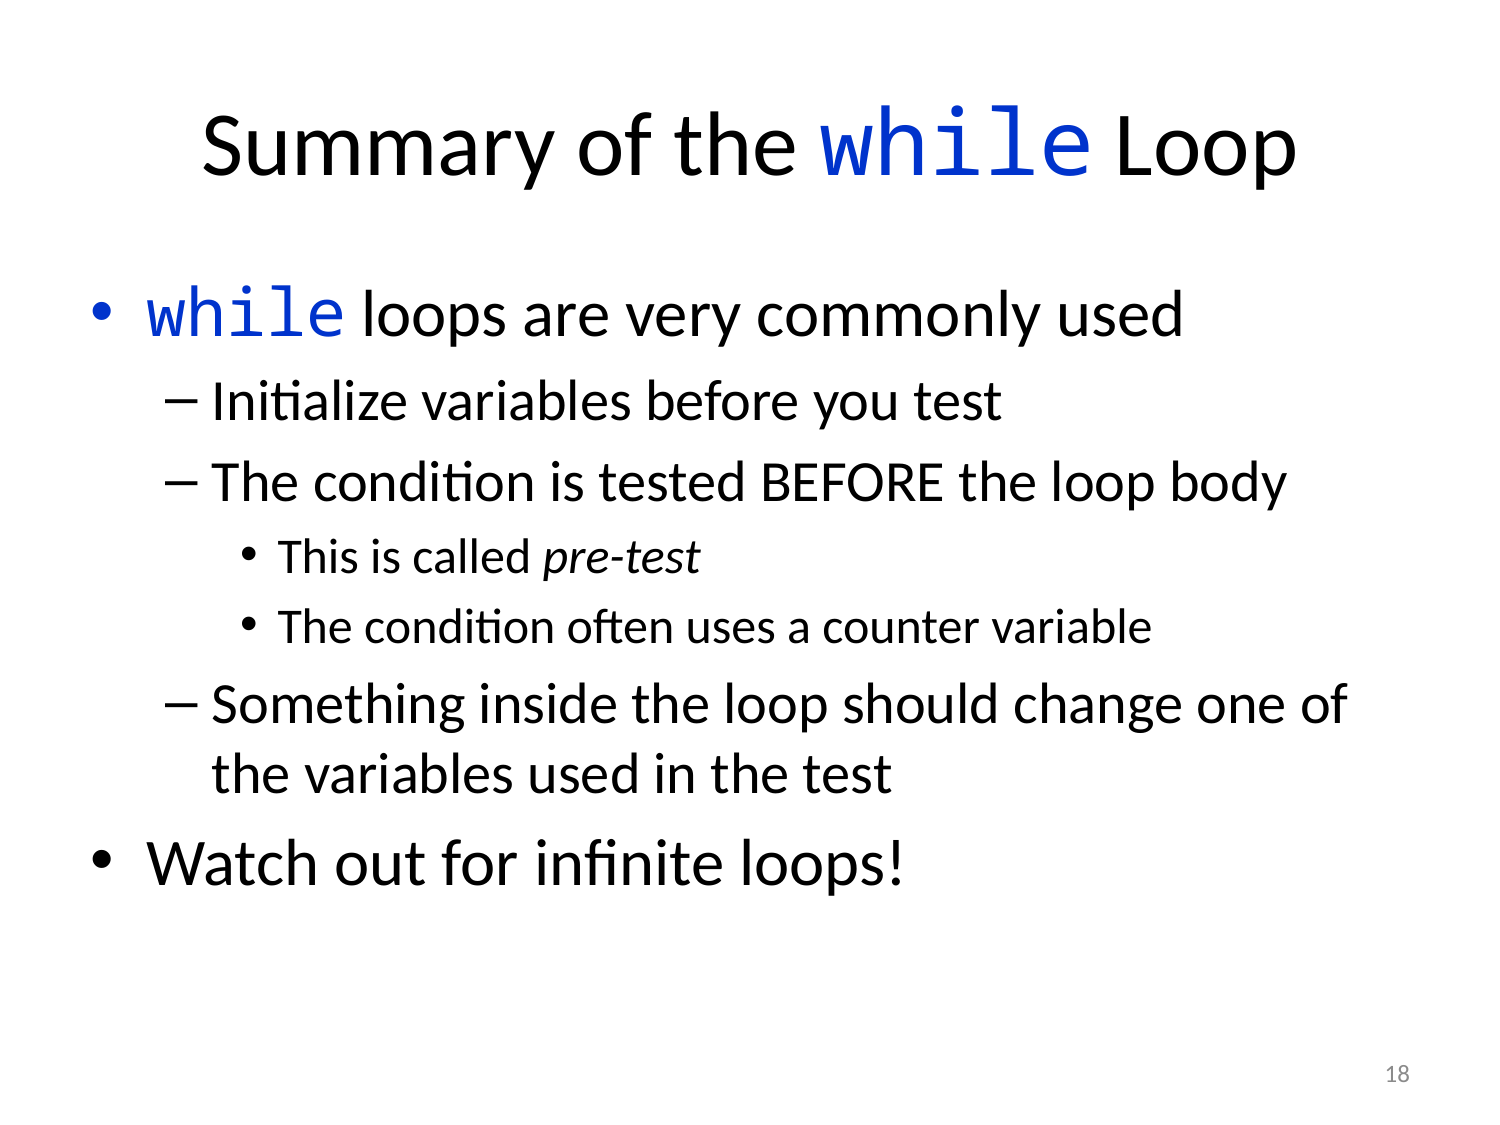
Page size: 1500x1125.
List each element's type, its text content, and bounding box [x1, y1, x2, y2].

slide_number 18 [1074, 1042, 1425, 1103]
title Summary of the while Loop [75, 45, 1425, 233]
list while loops are very commonly used Initialize variables before you test The condition is tested BEFORE the loop body This is called pre-test The condition often uses a counter variable Something inside the loop should change one of the variables used in the test Watch out for infinite loops! [75, 262, 1425, 1005]
